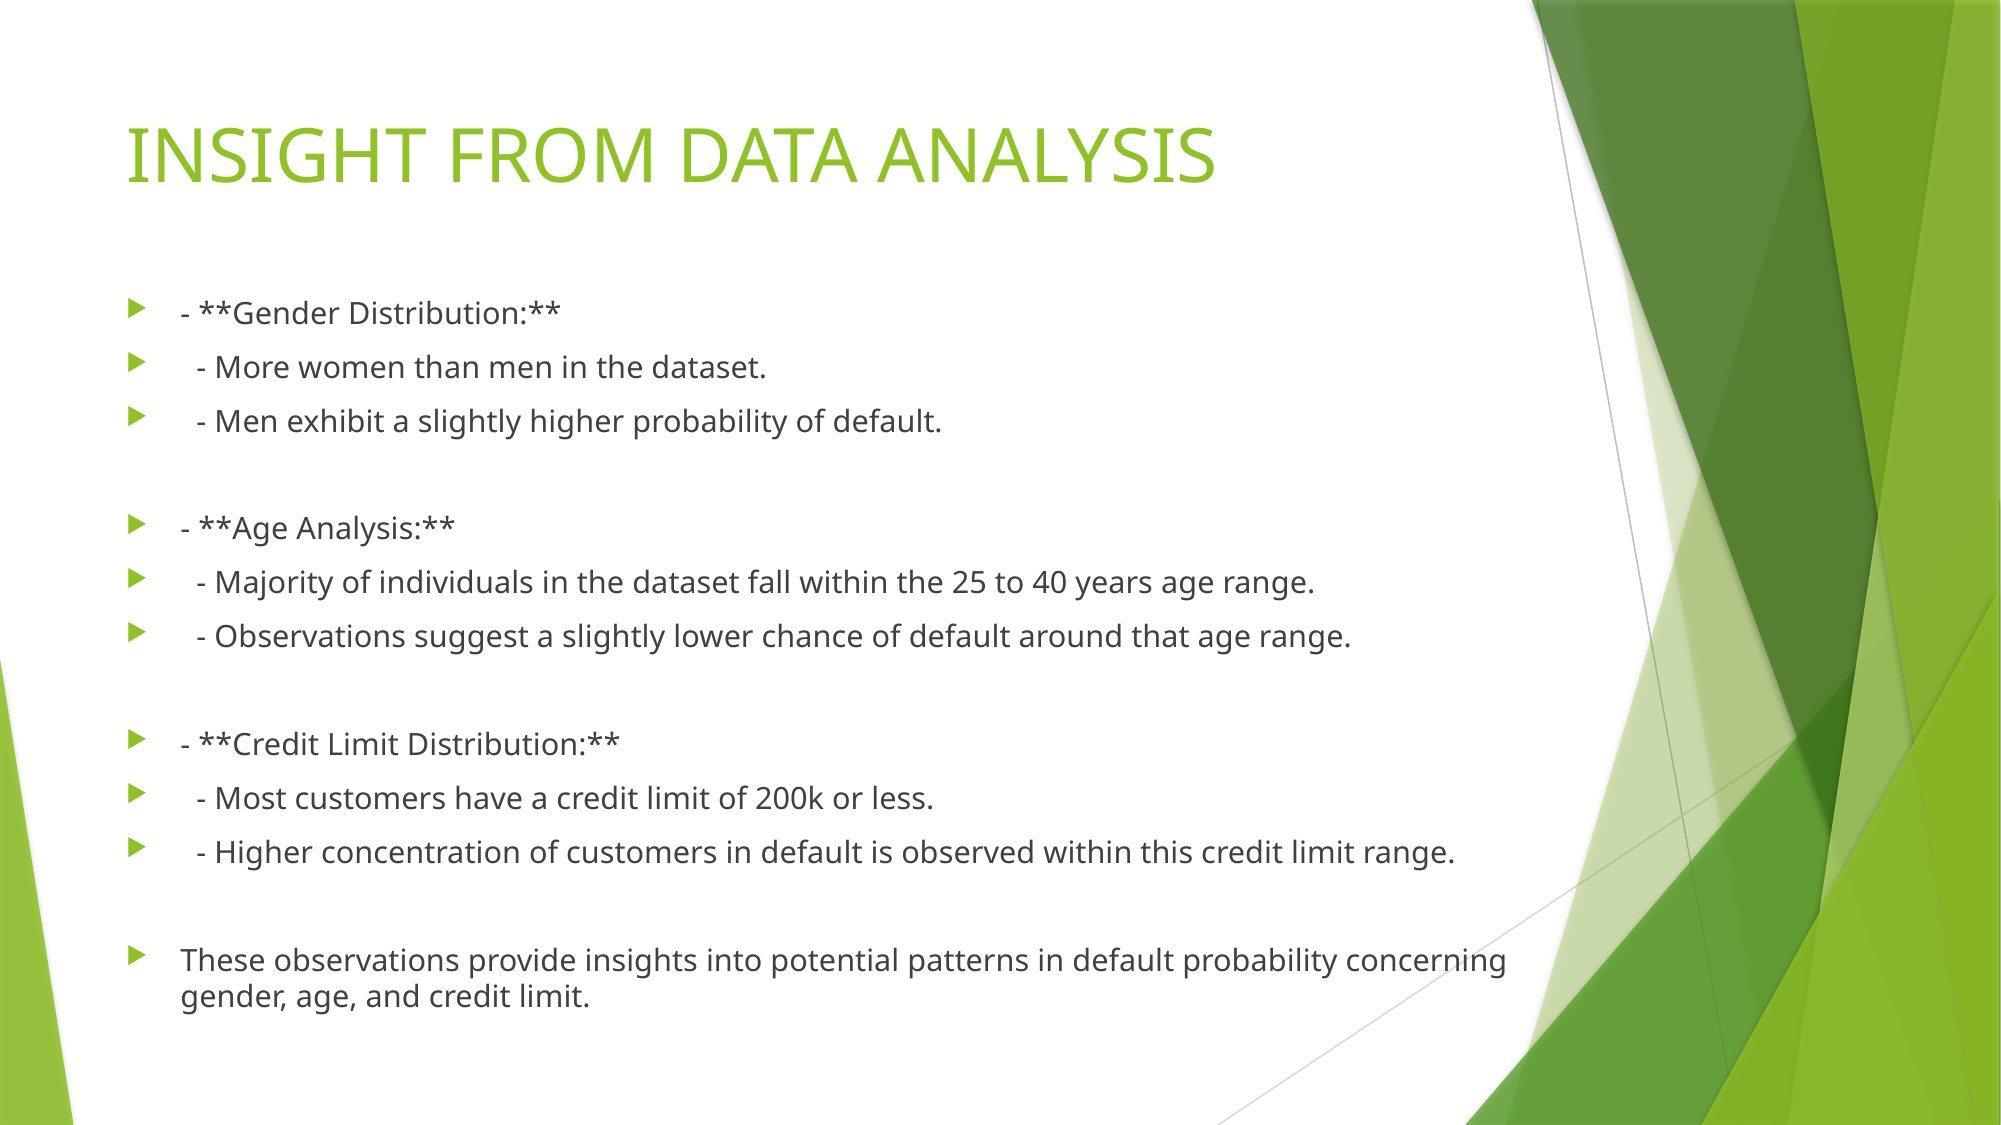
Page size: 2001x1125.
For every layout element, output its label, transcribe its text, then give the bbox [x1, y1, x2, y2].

list - **Gender Distribution:** - More women than men in the dataset. - Men exhibit a slightly higher probability of default. - **Age Analysis:** - Majority of individuals in the dataset fall within the 25 to 40 years age range. - Observations suggest a slightly lower chance of default around that age range. - **Credit Limit Distribution:** - Most customers have a credit limit of 200k or less. - Higher concentration of customers in default is observed within this credit limit range. These observations provide insights into potential patterns in default probability concerning gender, age, and credit limit. [111, 285, 1610, 1025]
title INSIGHT FROM DATA ANALYSIS [111, 99, 1522, 285]
